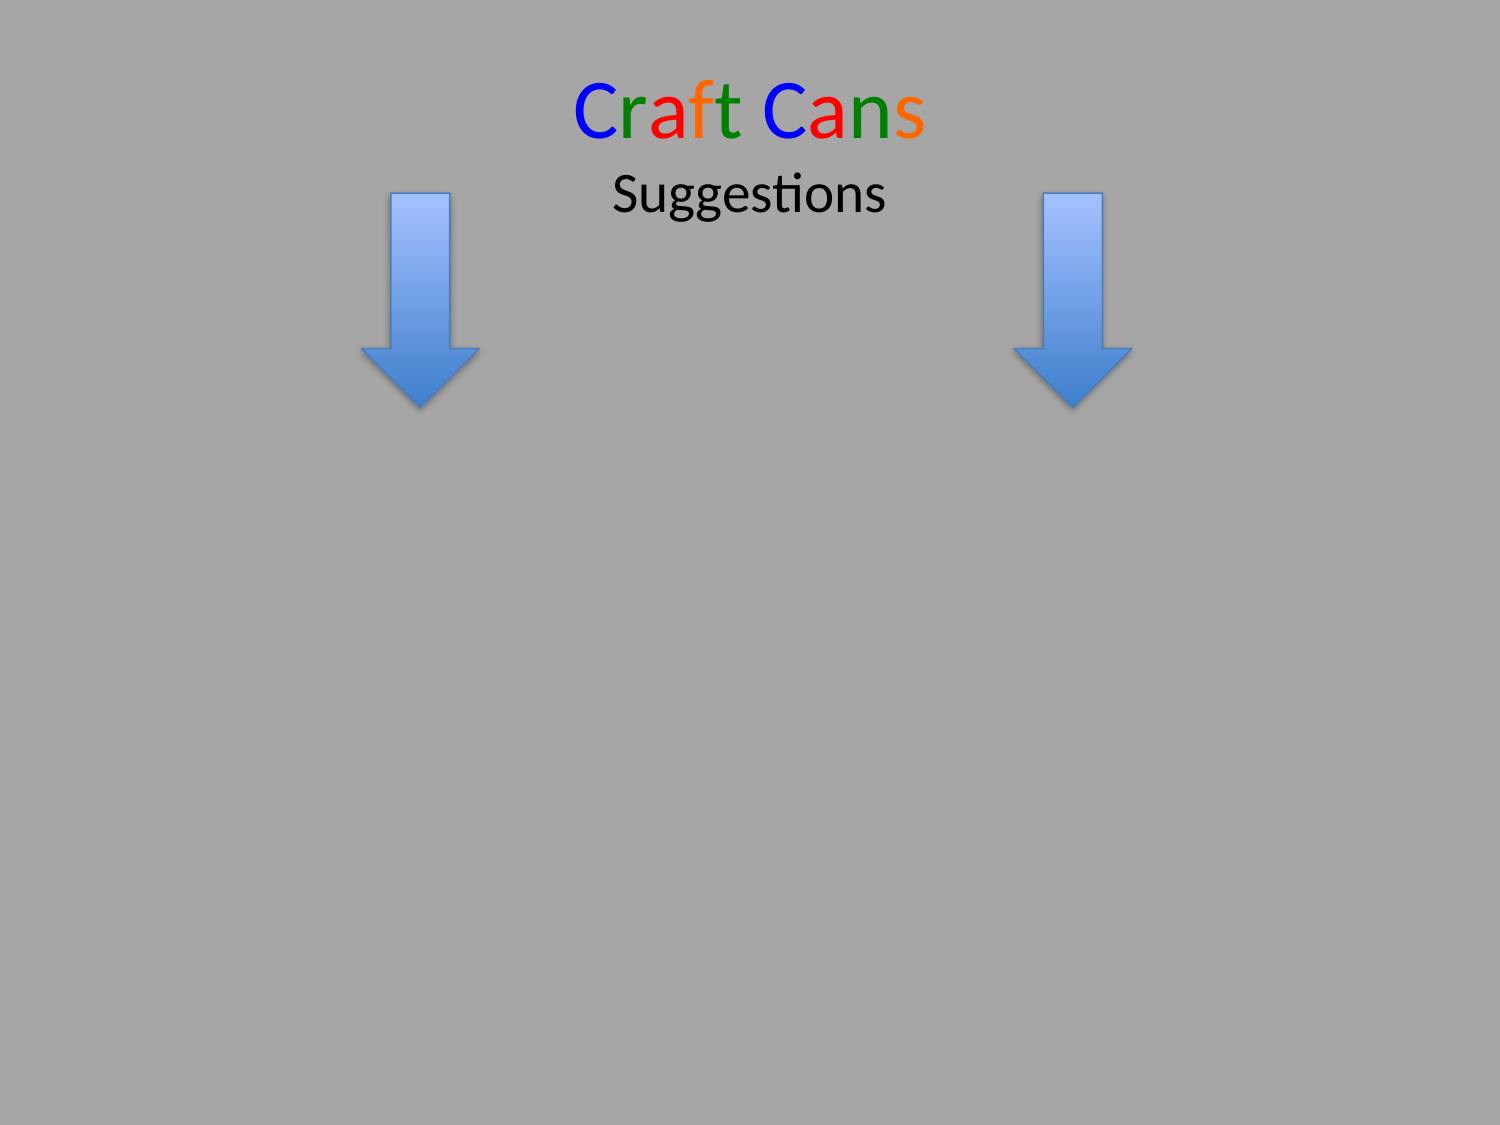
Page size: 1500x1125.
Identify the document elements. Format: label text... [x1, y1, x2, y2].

title Craft Cans Suggestions [75, 45, 1425, 233]
text_box [1013, 192, 1133, 409]
text_box [360, 192, 481, 409]
